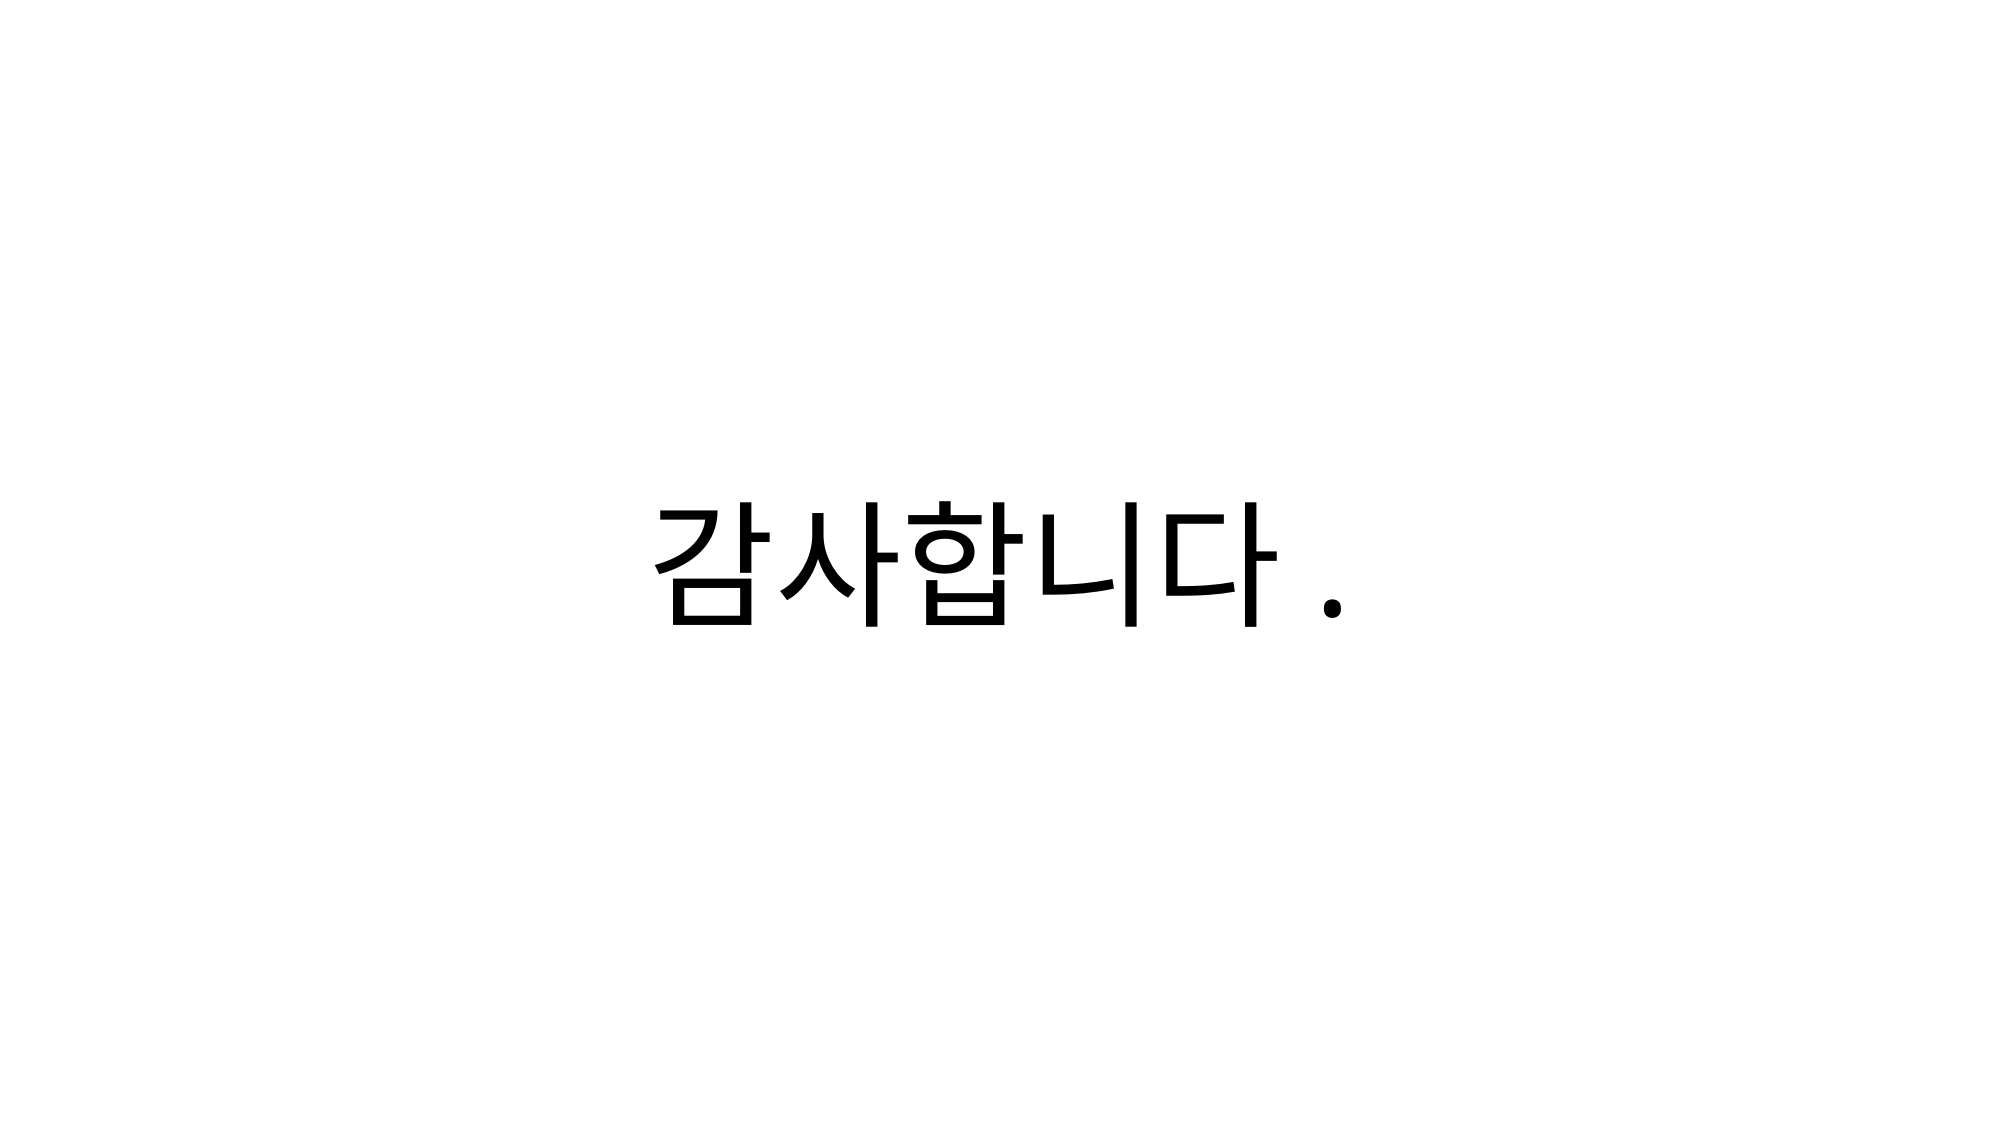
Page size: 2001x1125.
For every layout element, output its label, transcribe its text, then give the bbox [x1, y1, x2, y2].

text_box 감사합니다. [119, 471, 1881, 652]
